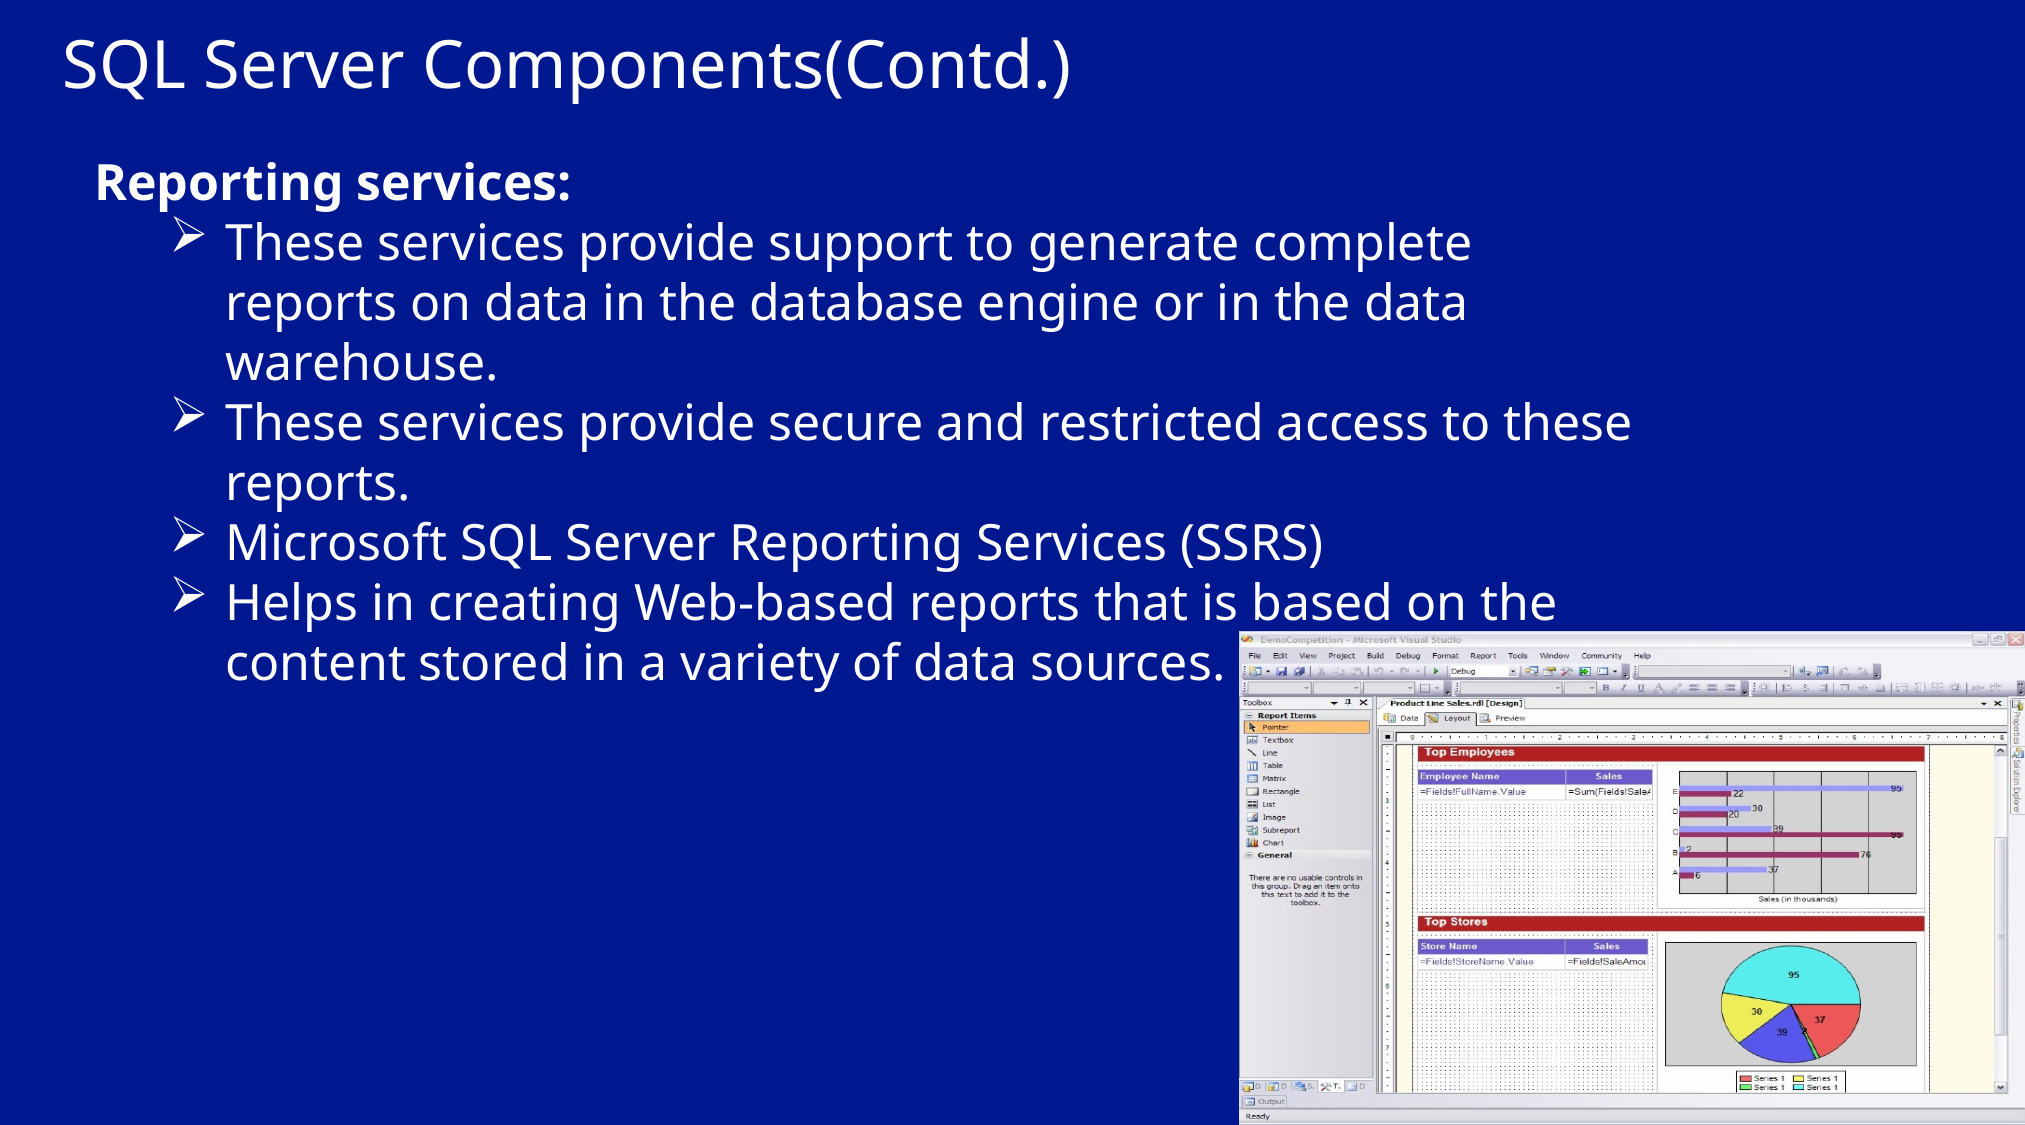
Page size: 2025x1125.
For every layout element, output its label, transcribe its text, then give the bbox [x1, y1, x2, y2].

text_box SQL Server Components(Contd.) [30, 14, 1088, 110]
text_box Reporting services: These services provide support to generate complete reports on data in the database engine or in the data warehouse. These services provide secure and restricted access to these reports. Microsoft SQL Server Reporting Services (SSRS) Helps in creating Web-based reports that is based on the content stored in a variety of data sources. [79, 143, 1650, 699]
picture [1238, 630, 2025, 1125]
